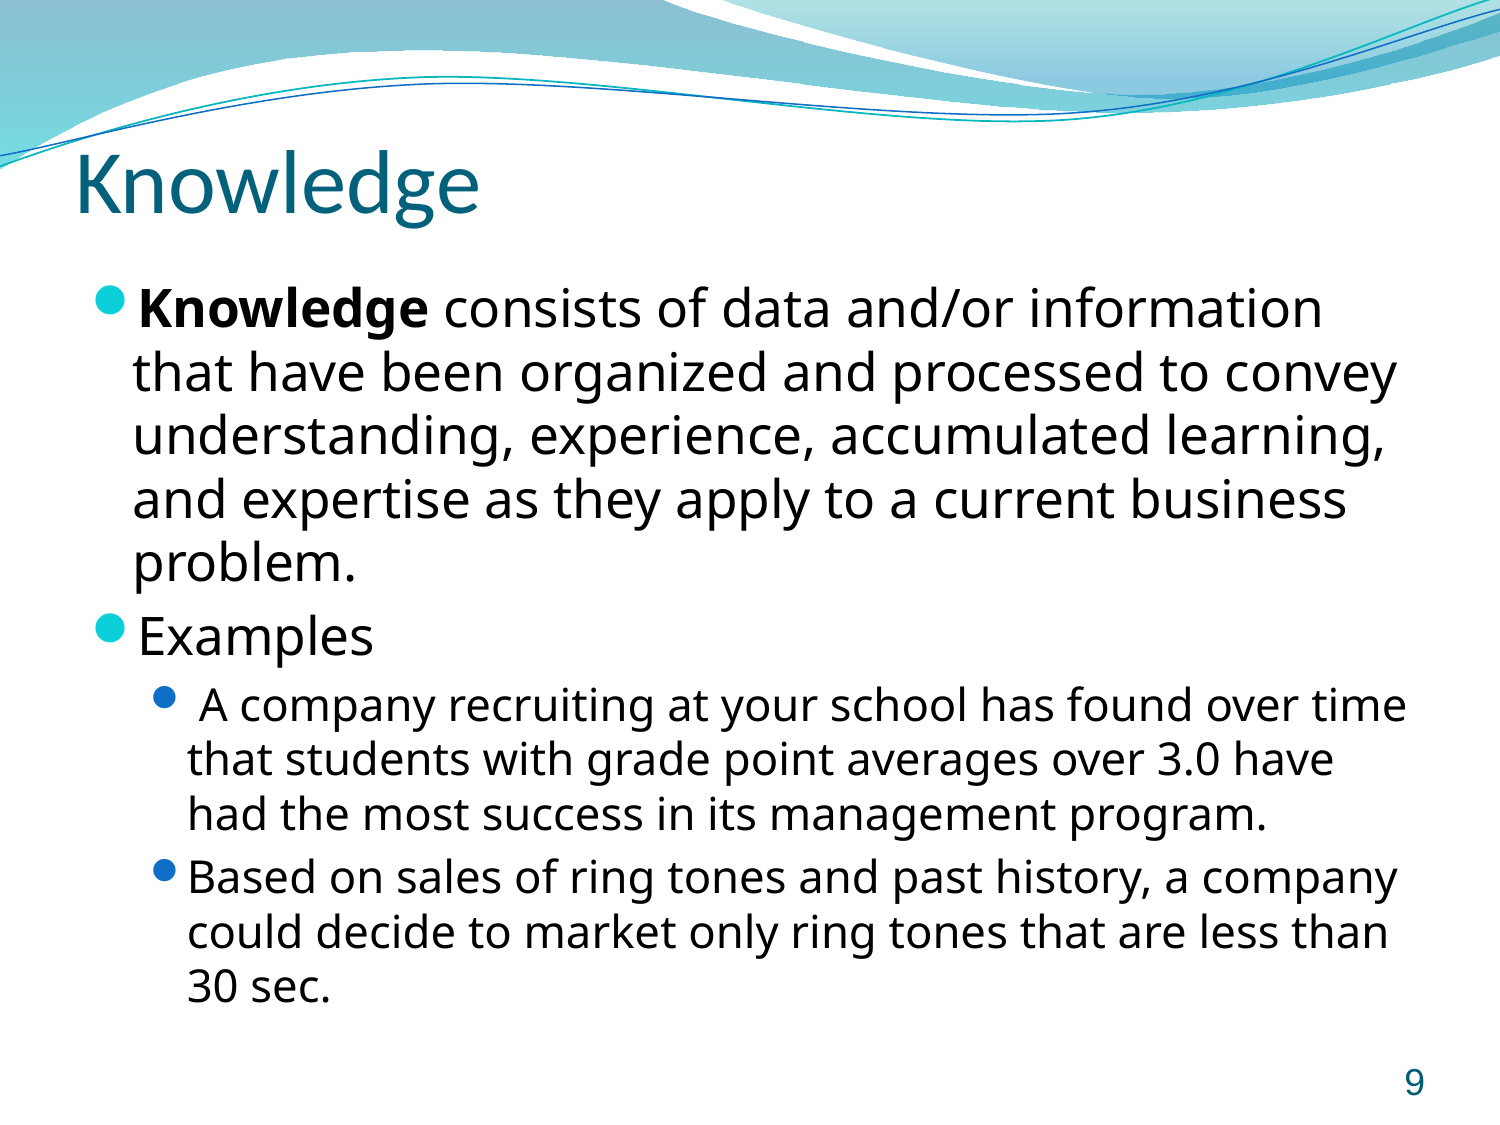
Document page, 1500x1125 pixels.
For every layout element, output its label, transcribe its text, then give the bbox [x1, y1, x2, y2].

list Knowledge consists of data and/or information that have been organized and processed to convey understanding, experience, accumulated learning, and expertise as they apply to a current business problem. Examples A company recruiting at your school has found over time that students with grade point averages over 3.0 have had the most success in its management program. Based on sales of ring tones and past history, a company could decide to market only ring tones that are less than 30 sec. [76, 267, 1427, 1035]
title Knowledge [75, 115, 1425, 232]
slide_number 9 [1299, 1042, 1425, 1103]
